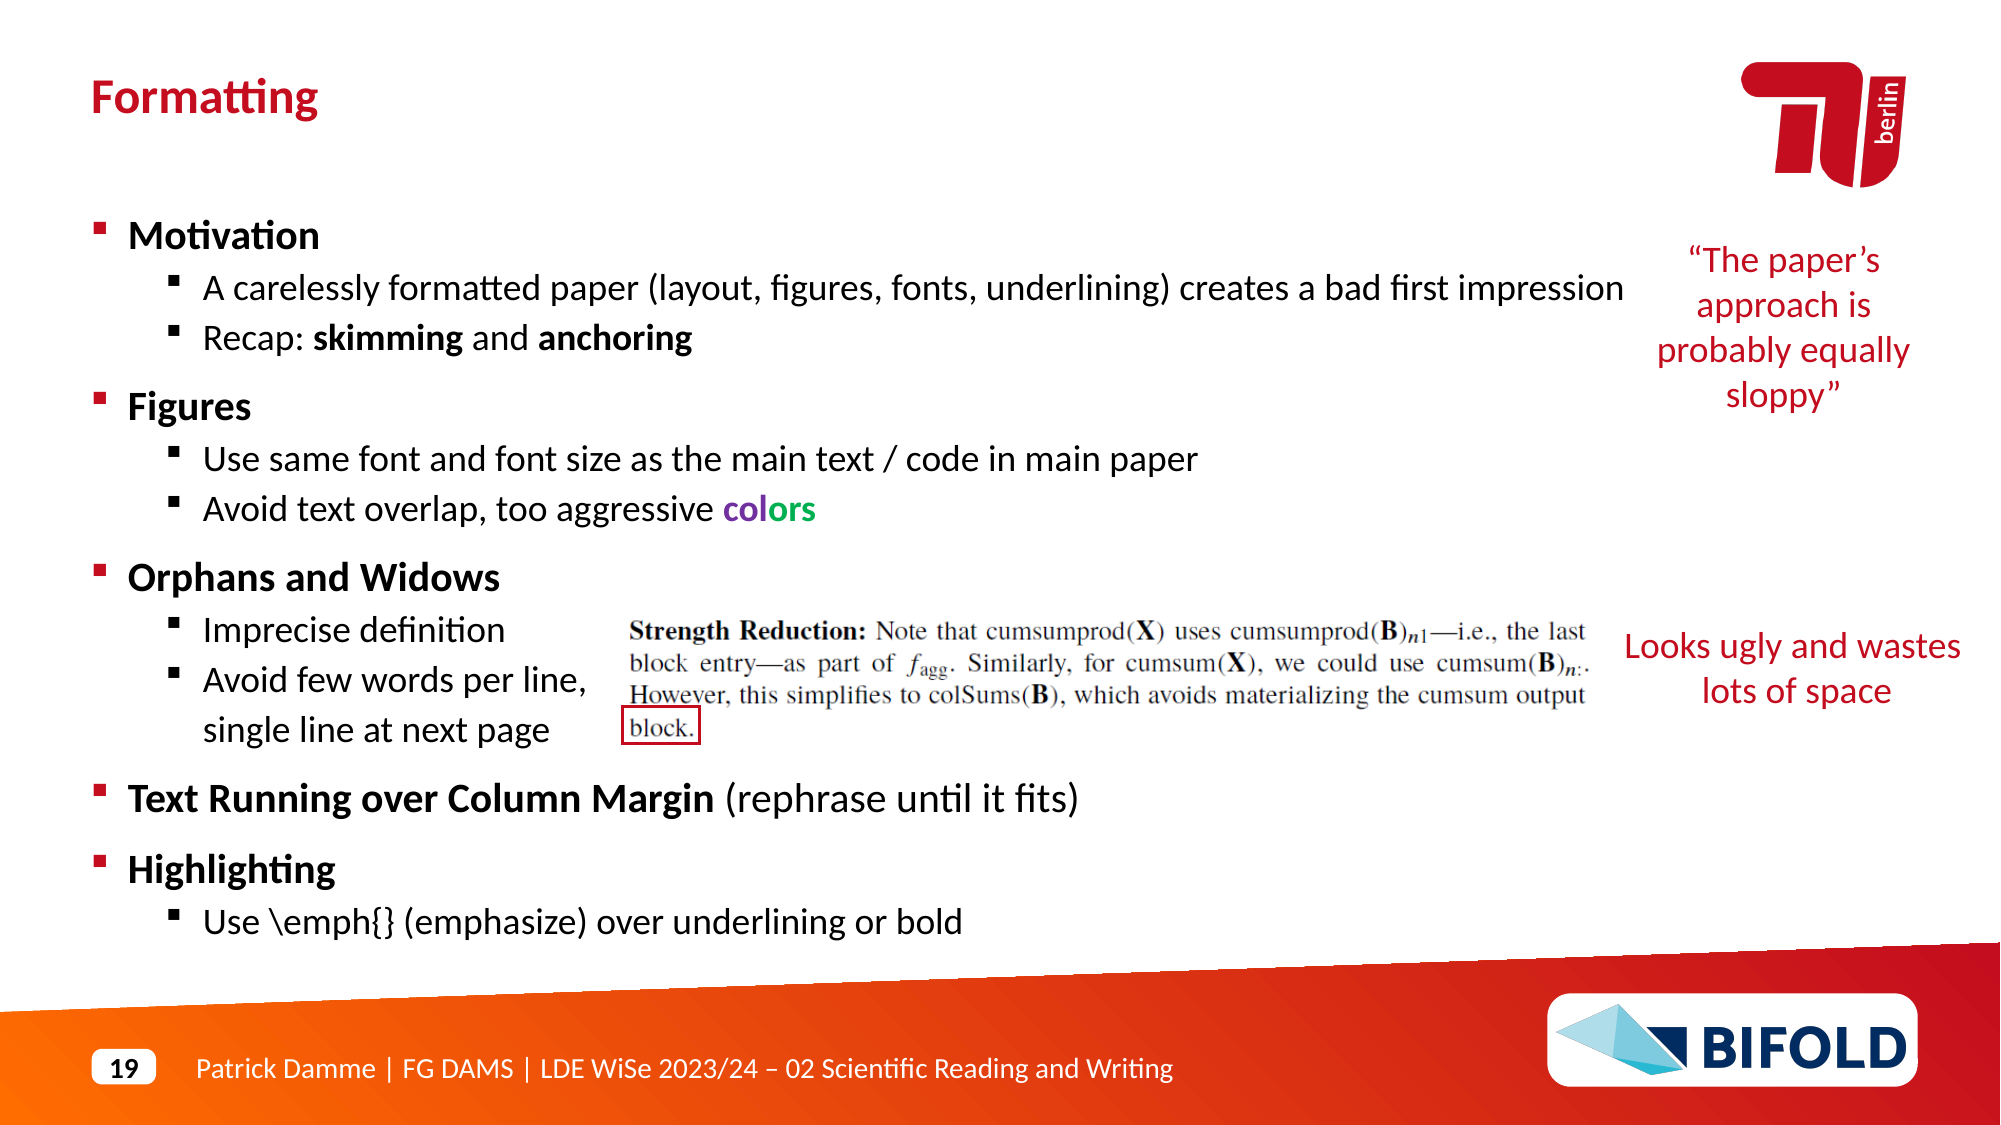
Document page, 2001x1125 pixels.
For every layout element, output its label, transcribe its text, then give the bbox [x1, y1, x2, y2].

list Motivation A carelessly formatted paper (layout, figures, fonts, underlining) creates a bad first impression Recap: skimming and anchoring Figures Use same font and font size as the main text / code in main paper Avoid text overlap, too aggressive colors Orphans and Widows Imprecise definition Avoid few words per line, single line at next page Text Running over Column Margin (rephrase until it fits) Highlighting Use \emph{} (emphasize) over underlining or bold [90, 208, 1908, 948]
picture [624, 613, 1595, 745]
text_box Looks ugly and wastes lots of space [1595, 613, 2000, 719]
picture [1556, 1004, 1906, 1075]
text_box “The paper’s approach is probably equally sloppy” [1634, 227, 1933, 423]
list Formatting [91, 65, 1455, 183]
picture [1741, 62, 1906, 188]
